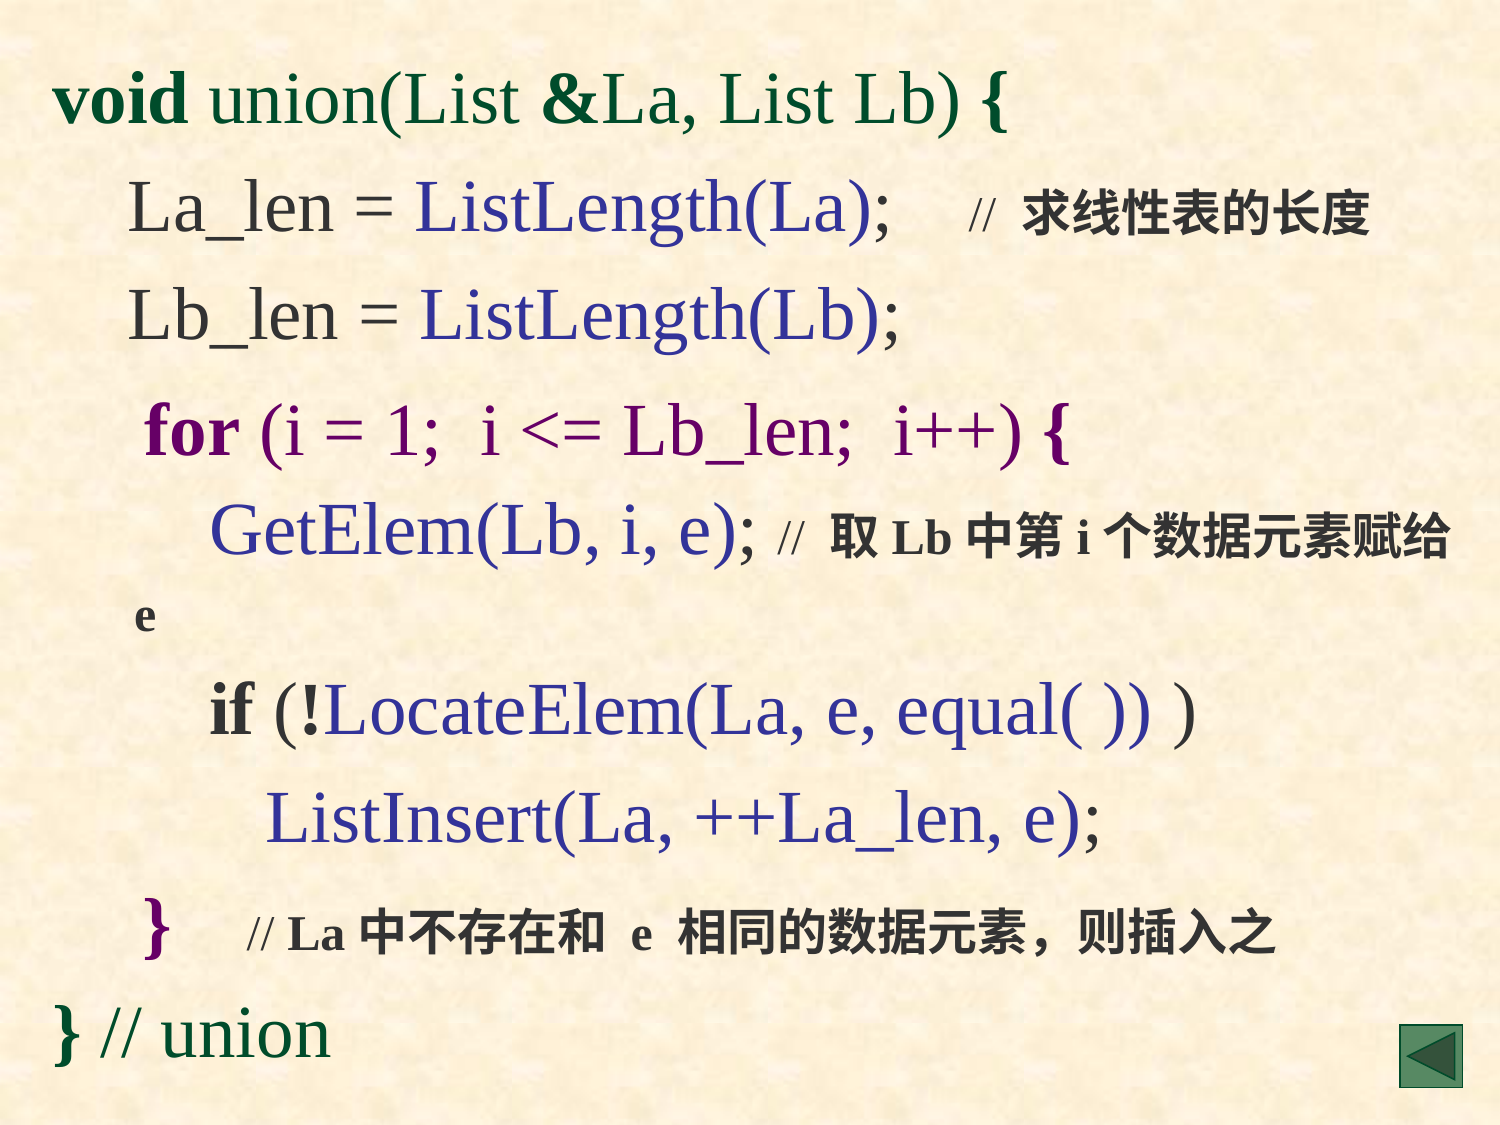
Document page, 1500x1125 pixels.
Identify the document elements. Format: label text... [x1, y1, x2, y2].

text_box } // union [37, 974, 347, 1080]
text_box [1399, 1024, 1463, 1088]
text_box GetElem(Lb, i, e); // 取Lb中第i个数据元素赋给e if (!LocateElem(La, e, equal( )) ) ListInsert(La, ++La_len, e); // La中不存在和 e 相同的数据元素，则插入之 [119, 454, 1500, 973]
picture [0, 0, 1500, 1125]
text_box } [127, 849, 188, 973]
text_box for (i = 1; i <= Lb_len; i++) { [129, 355, 1088, 479]
text_box void union(List &La, List Lb) { La_len = ListLength(La); // 求线性表的长度 Lb_len = ListLength(Lb); [37, 23, 1412, 362]
